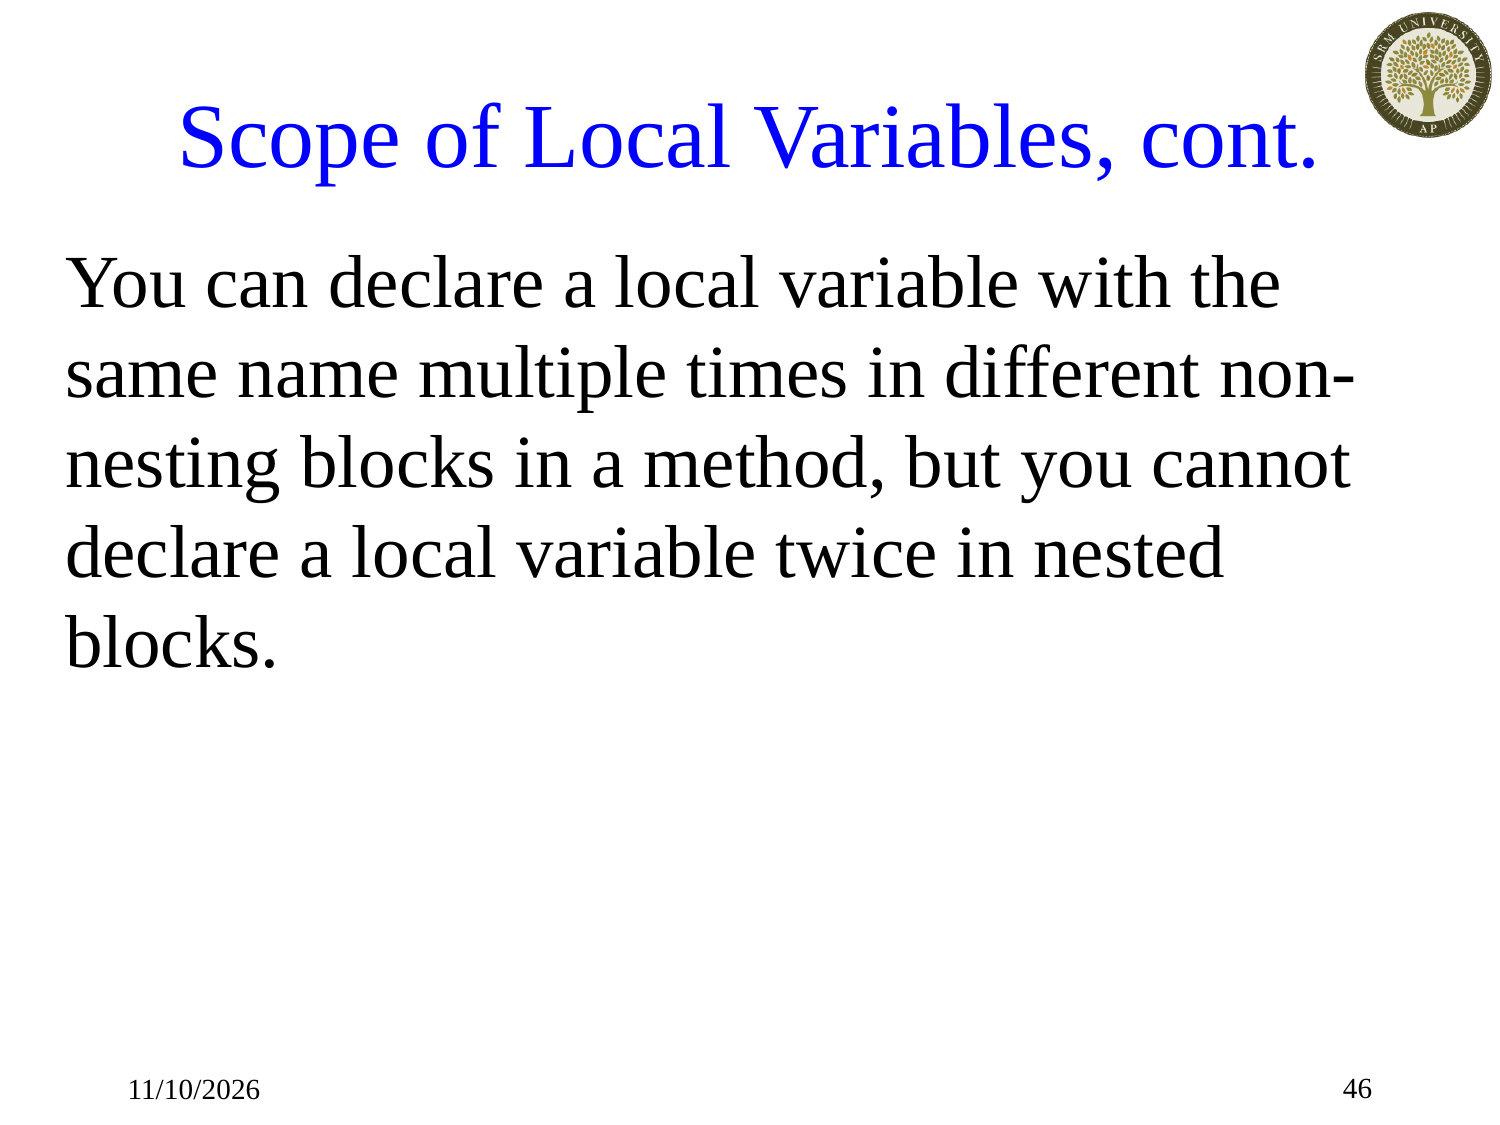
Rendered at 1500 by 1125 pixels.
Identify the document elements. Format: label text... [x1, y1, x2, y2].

slide_number 17-Jan-20 [112, 1050, 425, 1125]
picture [1362, 0, 1499, 139]
slide_number 46 [1074, 1049, 1388, 1125]
title Scope of Local Variables, cont. [112, 62, 1388, 200]
list You can declare a local variable with the same name multiple times in different non-nesting blocks in a method, but you cannot declare a local variable twice in nested blocks. [50, 224, 1463, 1050]
